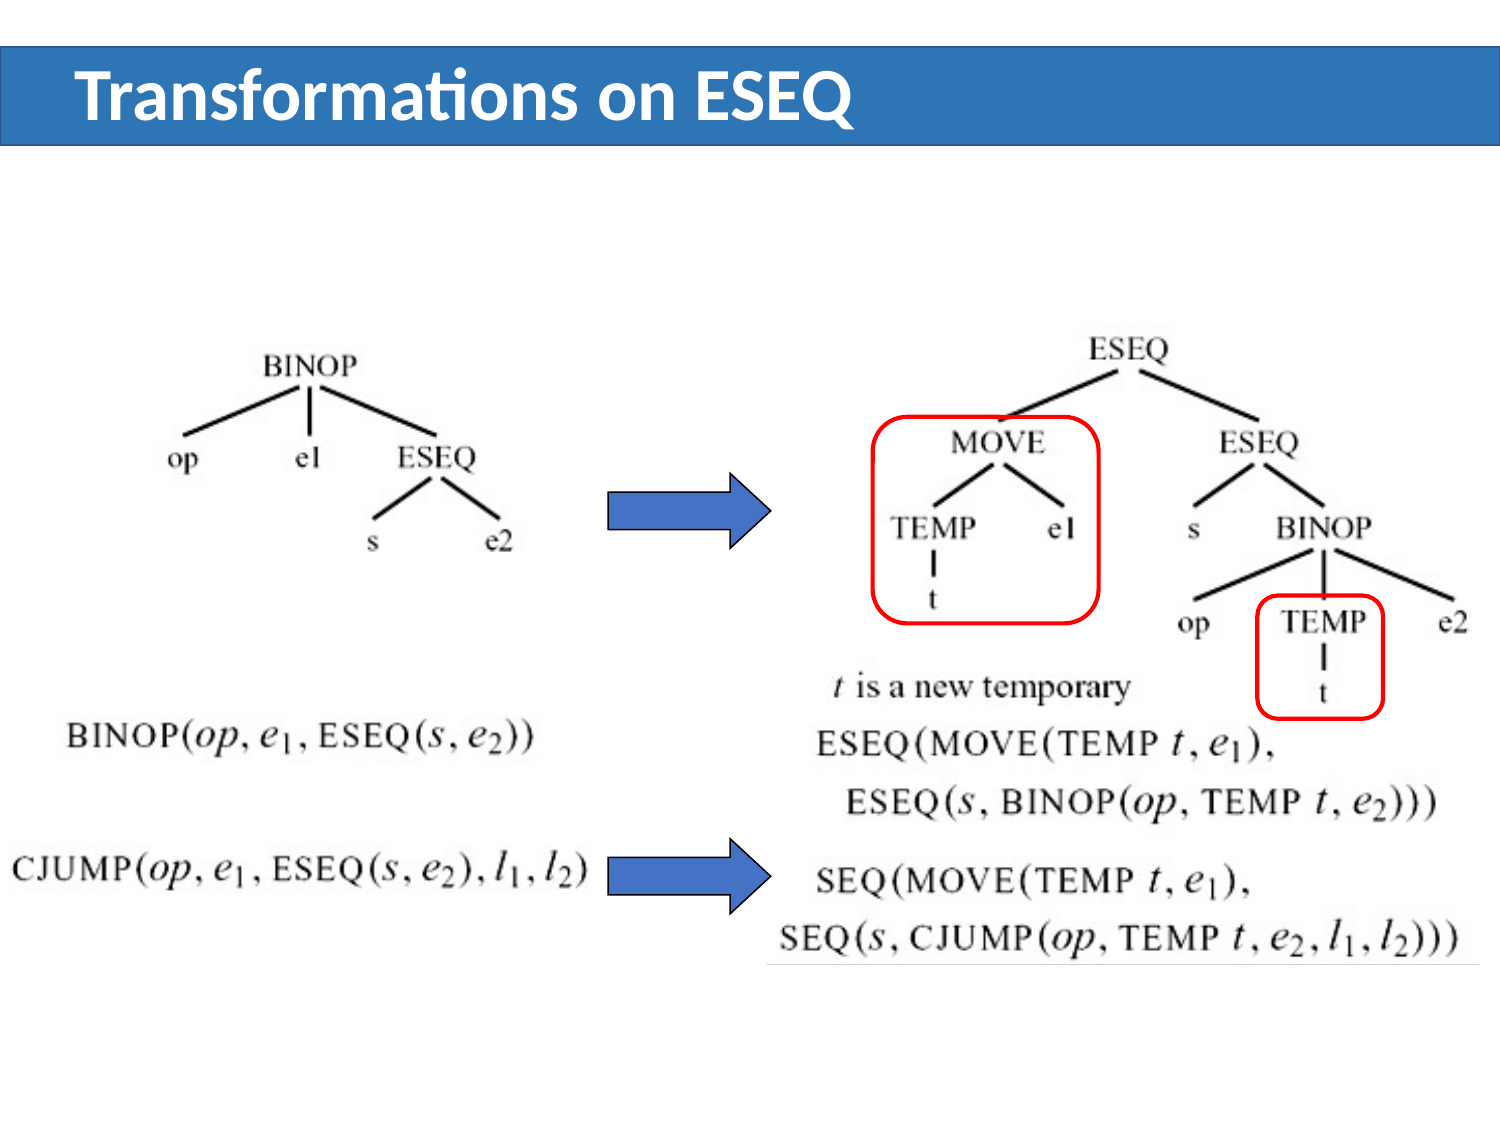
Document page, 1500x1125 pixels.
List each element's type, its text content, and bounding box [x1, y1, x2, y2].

text_box [608, 838, 766, 914]
title Transformations on ESEQ [59, 47, 1446, 146]
picture [0, 320, 597, 934]
text_box [608, 473, 766, 549]
picture [766, 308, 1480, 965]
